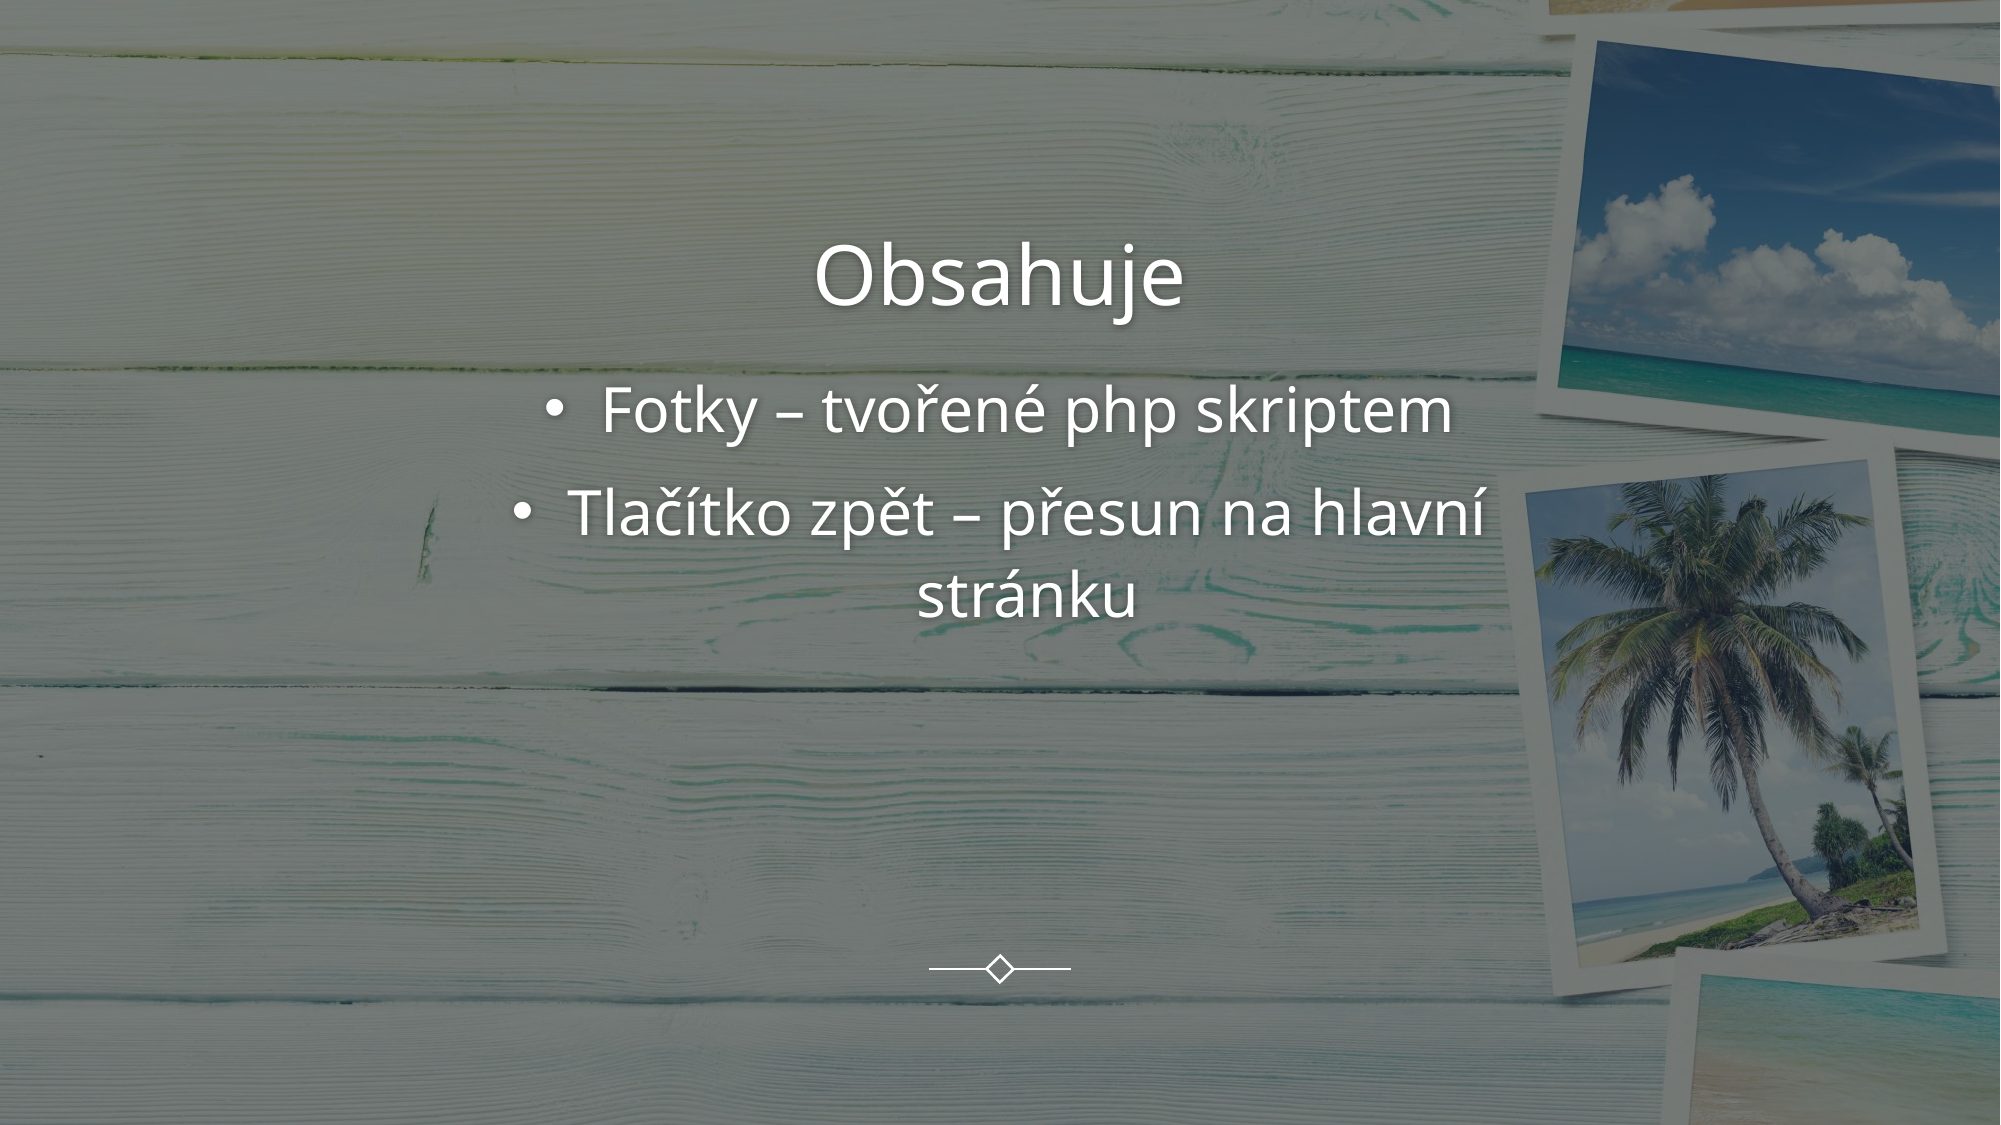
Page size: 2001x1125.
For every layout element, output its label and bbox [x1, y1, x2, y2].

picture [0, 0, 2000, 1125]
text_box [928, 959, 1072, 979]
